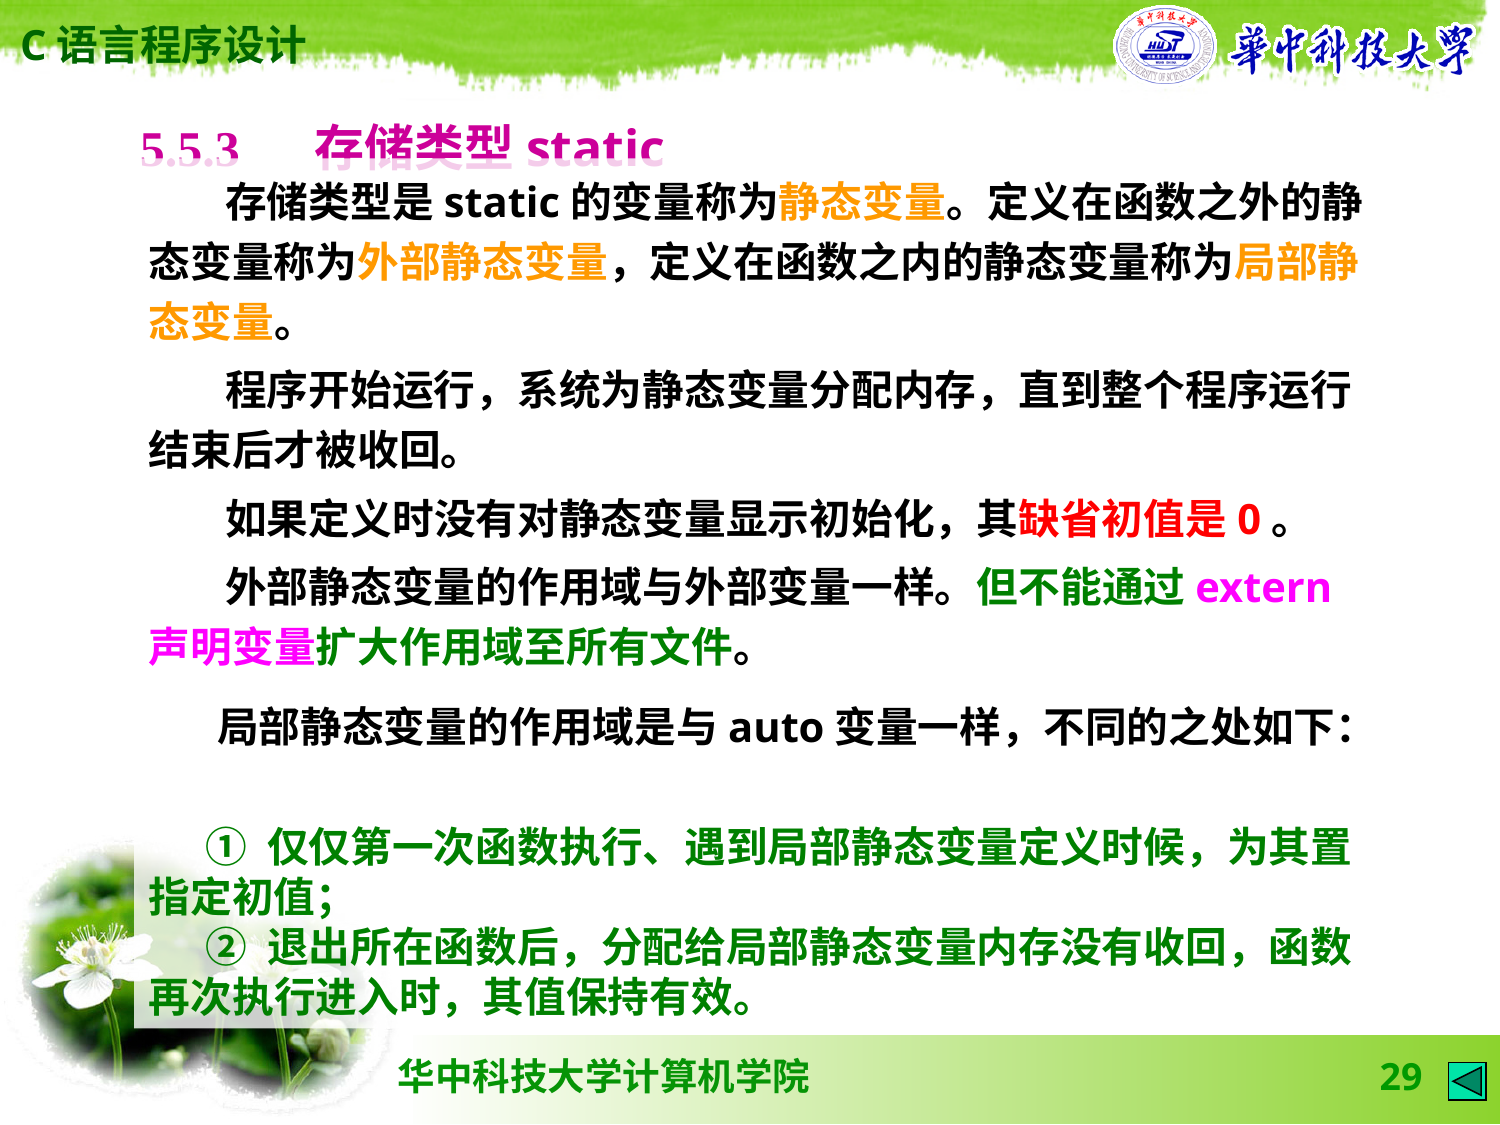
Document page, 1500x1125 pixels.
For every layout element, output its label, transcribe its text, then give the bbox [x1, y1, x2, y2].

text_box [1448, 1062, 1486, 1101]
text_box 存储类型是static的变量称为静态变量。定义在函数之外的静态变量称为外部静态变量，定义在函数之内的静态变量称为局部静态变量。 程序开始运行，系统为静态变量分配内存，直到整个程序运行结束后才被收回。 如果定义时没有对静态变量显示初始化，其缺省初值是0。 外部静态变量的作用域与外部变量一样。但不能通过extern声明变量扩大作用域至所有文件。 局部静态变量的作用域是与auto变量一样，不同的之处如下： ① 仅仅第一次函数执行、遇到局部静态变量定义时候，为其置指定初值； ② 退出所在函数后，分配给局部静态变量内存没有收回，函数再次执行进入时，其值保持有效。 [134, 158, 1386, 1029]
picture [0, 828, 413, 1125]
slide_number 29 [1124, 1041, 1438, 1112]
picture [0, 0, 1500, 113]
text_box 5.5.3 存储类型static [125, 109, 951, 185]
